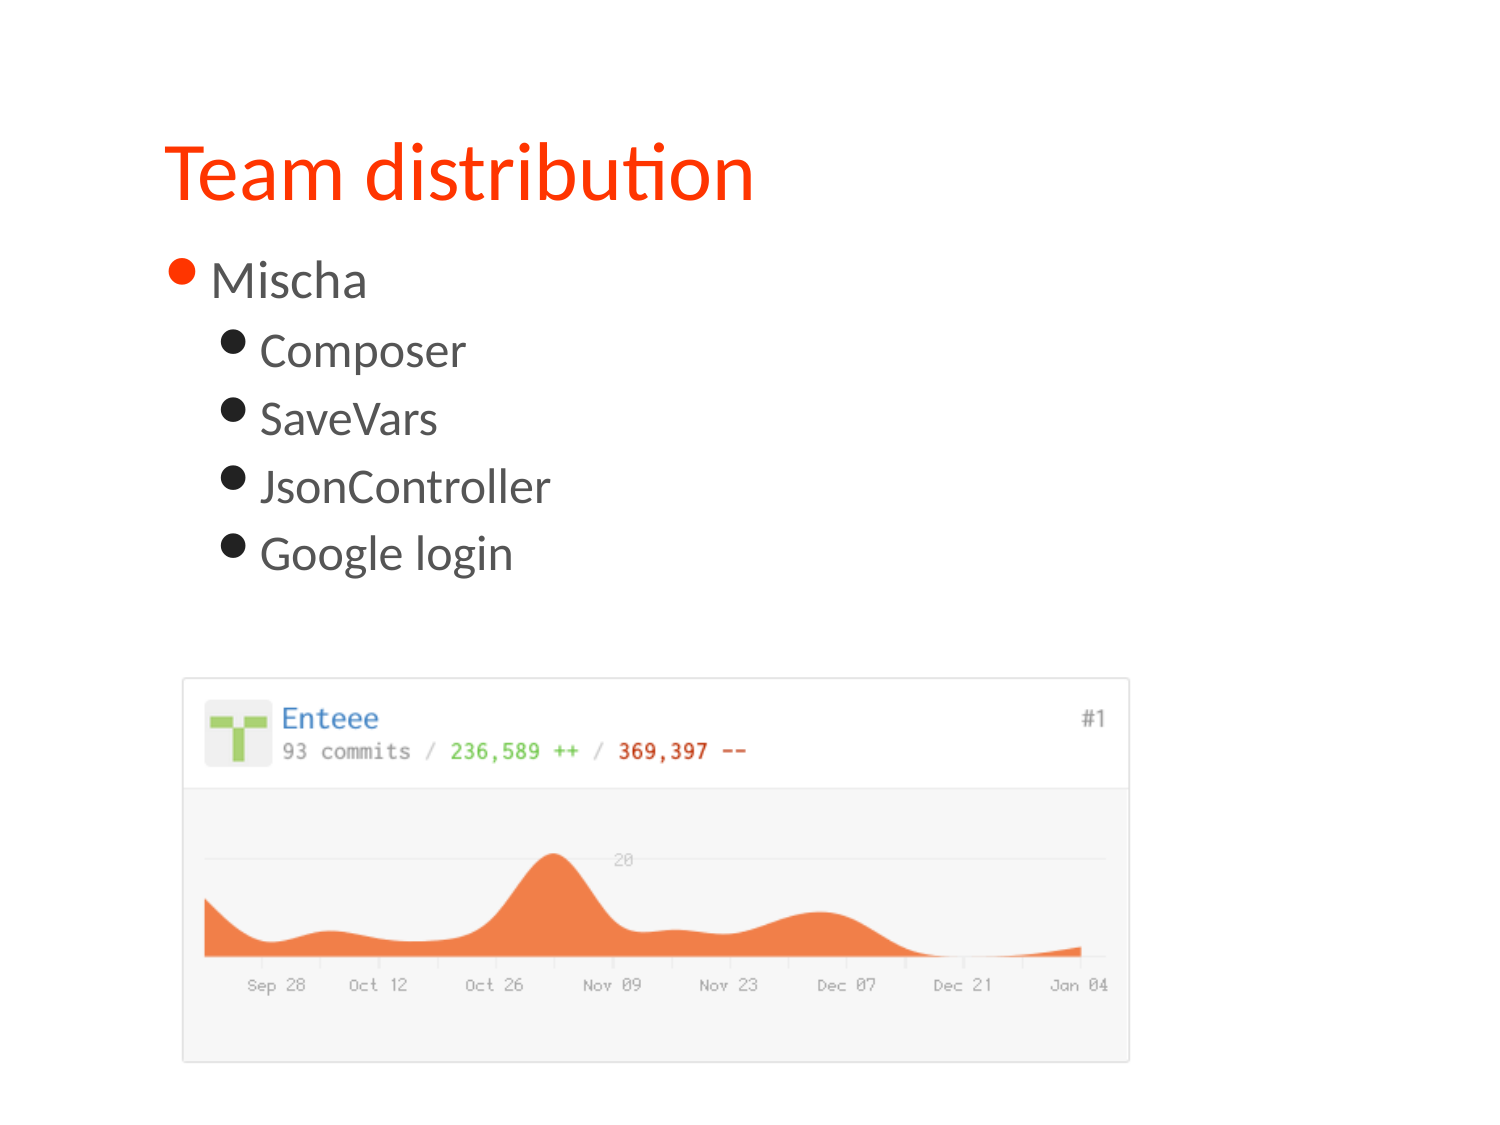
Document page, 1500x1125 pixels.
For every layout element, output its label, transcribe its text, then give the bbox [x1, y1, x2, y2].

picture [170, 668, 1140, 1068]
title Team distribution [150, 45, 1425, 233]
list Mischa Composer SaveVars JsonController Google login [150, 237, 1425, 988]
